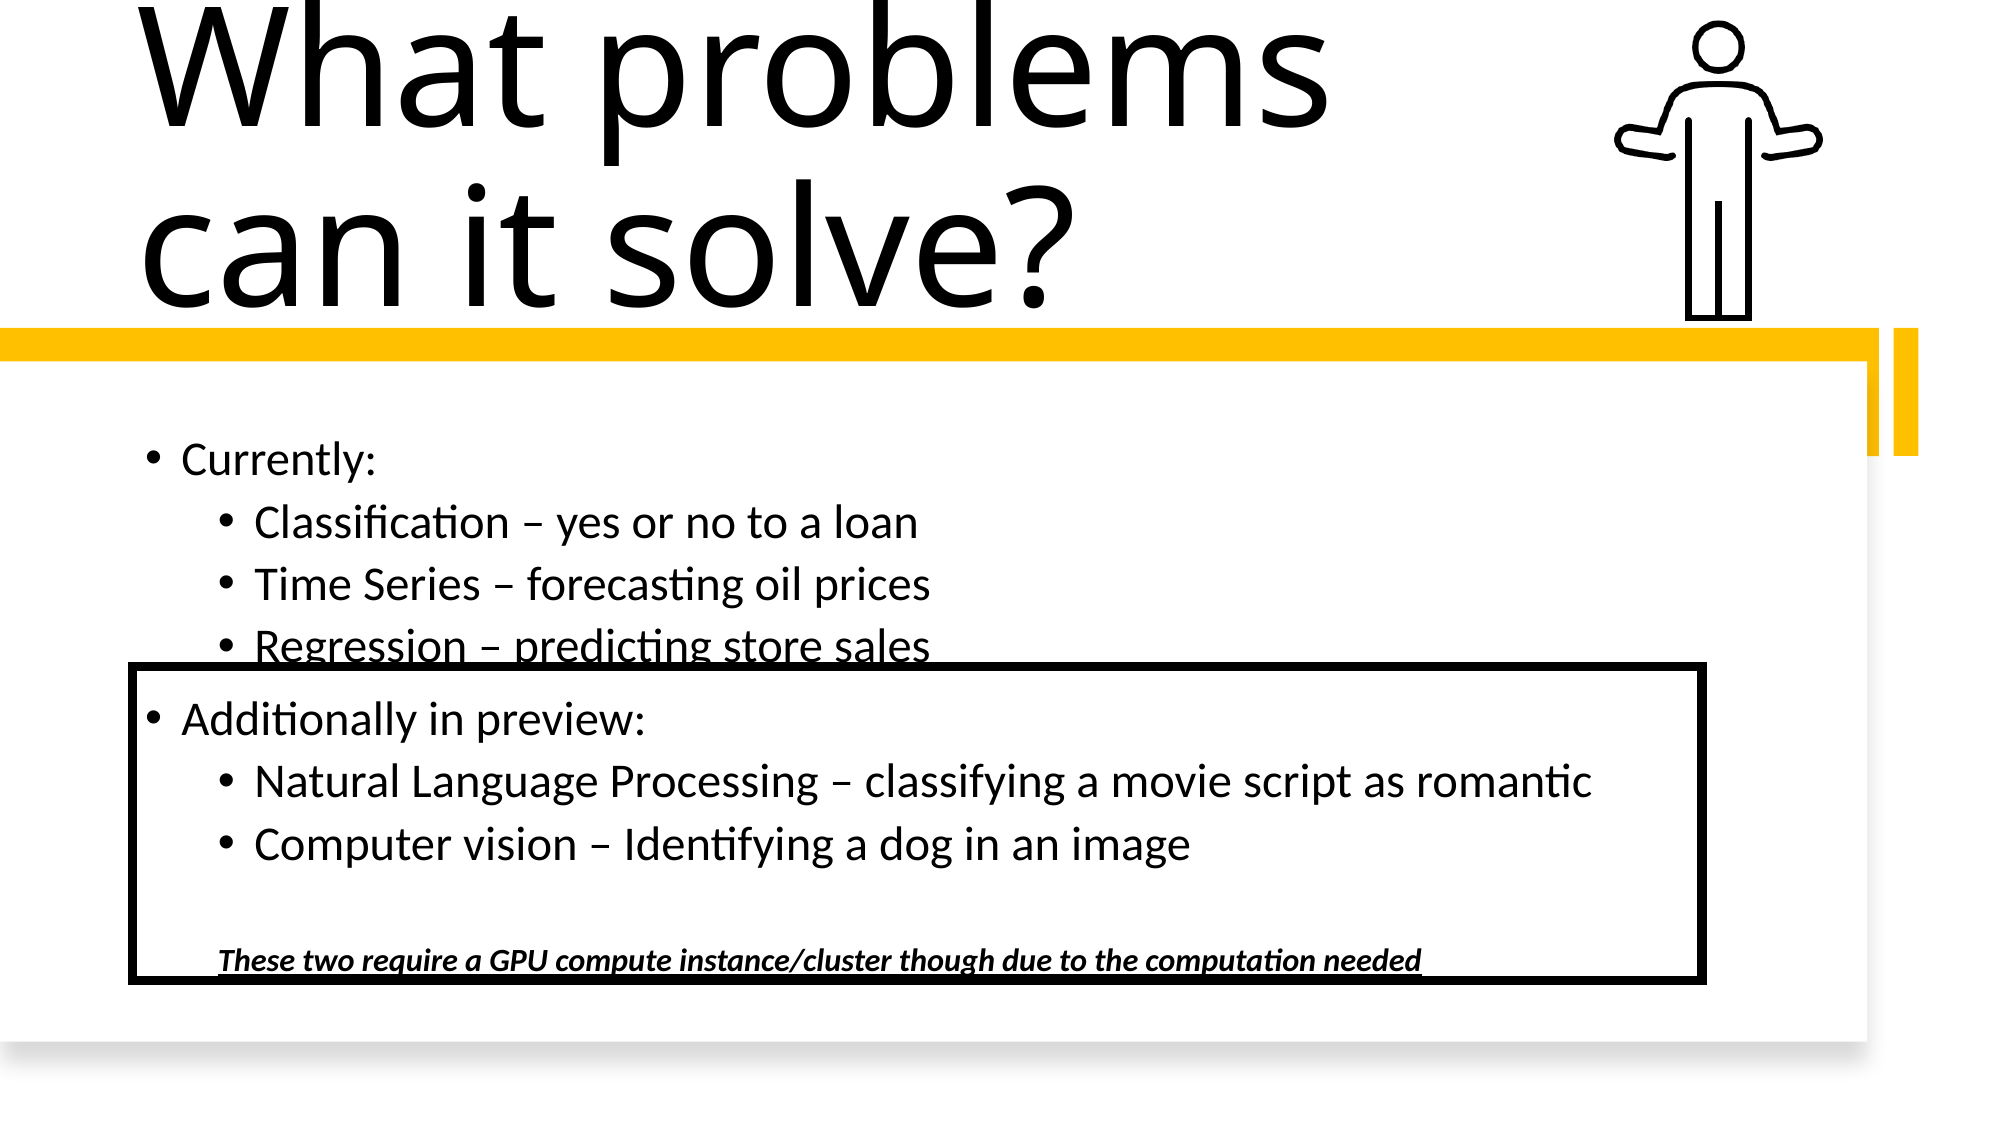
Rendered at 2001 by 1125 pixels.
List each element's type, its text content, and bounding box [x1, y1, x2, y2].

text_box [0, 0, 2000, 1125]
text_box [132, 666, 1703, 982]
picture [1559, 10, 1879, 331]
list Currently: Classification – yes or no to a loan Time Series – forecasting oil prices Regression – predicting store sales Additionally in preview: Natural Language Processing – classifying a movie script as romantic Computer vision – Identifying a dog in an image These two require a GPU compute instance/cluster though due to the computation needed [130, 457, 1795, 990]
text_box [0, 457, 1868, 1043]
title What problems can it solve? [120, 154, 1559, 327]
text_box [0, 327, 1919, 457]
